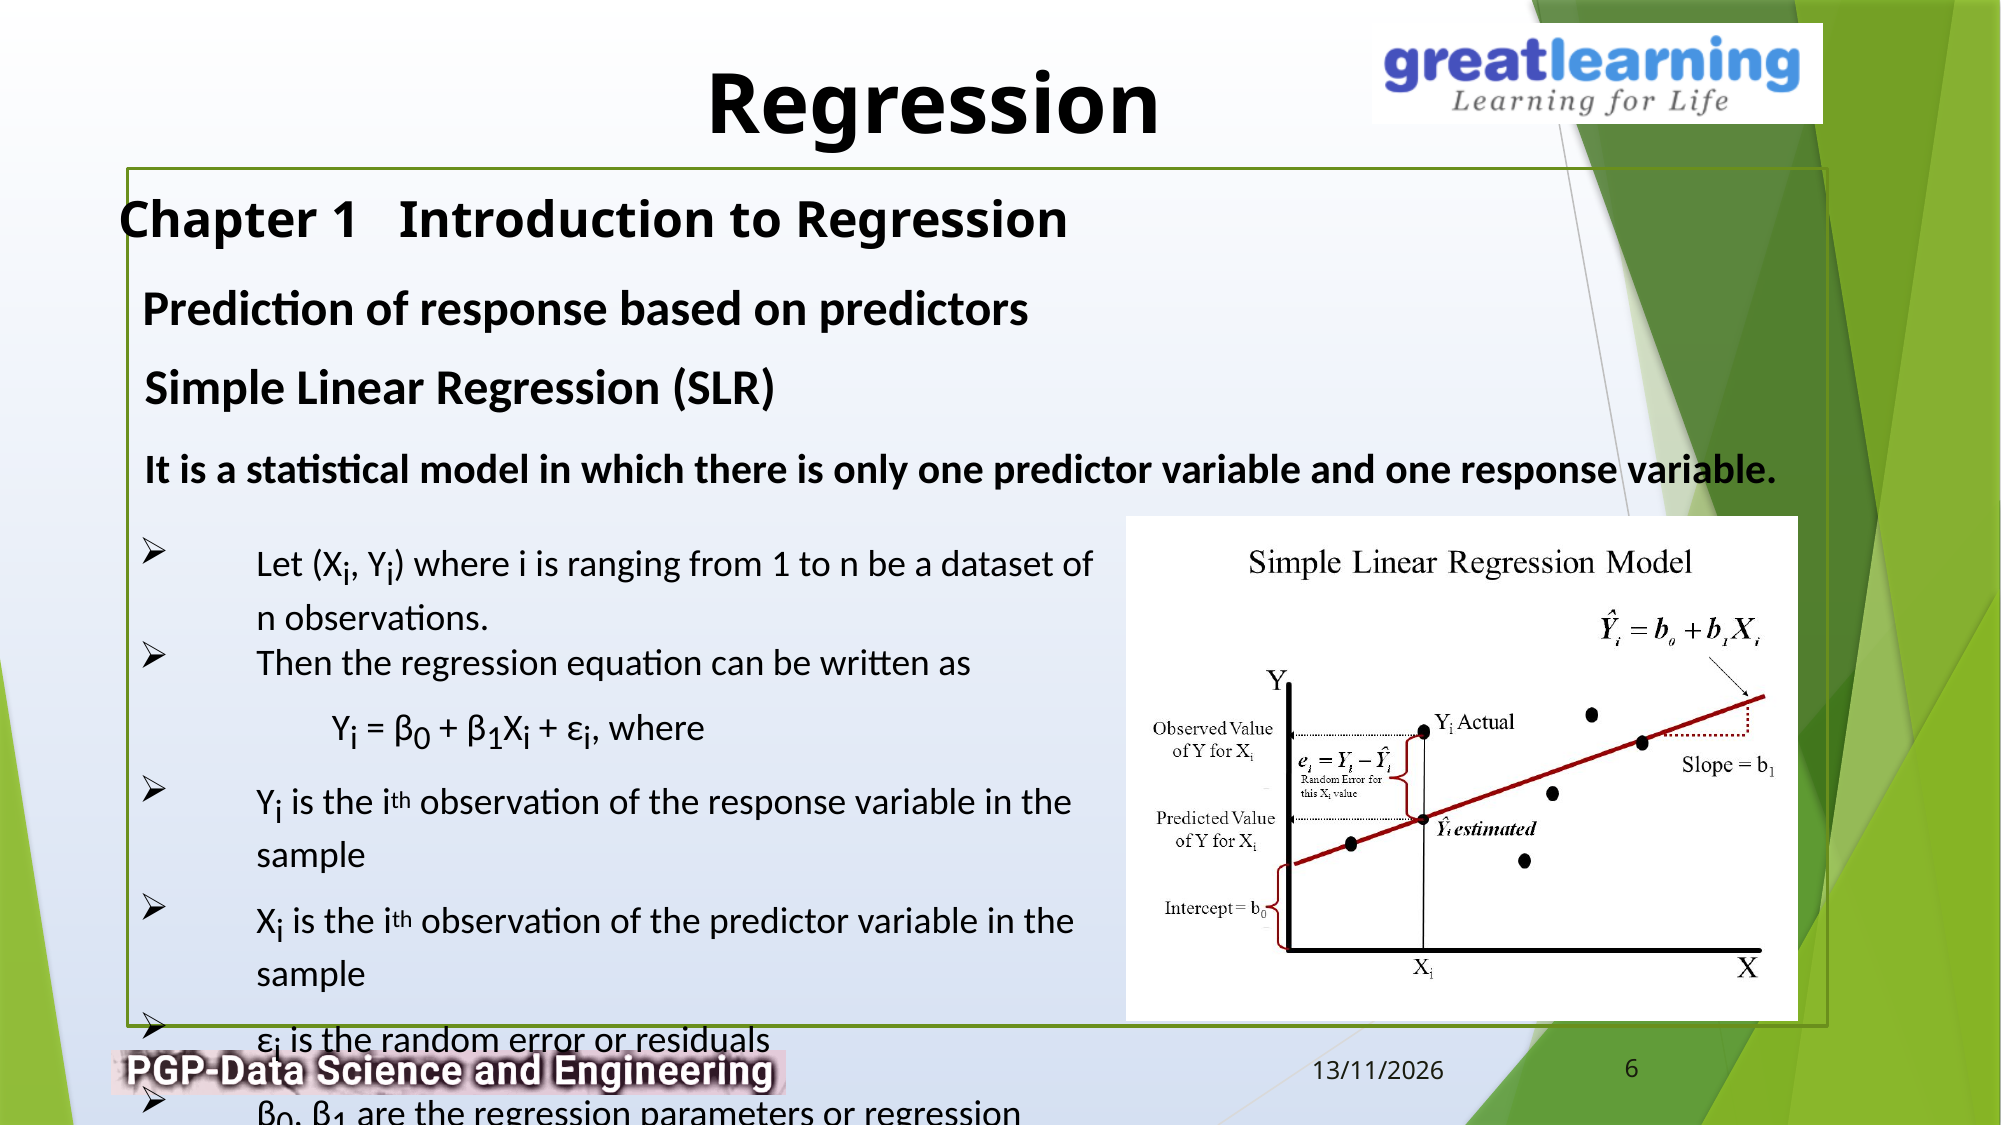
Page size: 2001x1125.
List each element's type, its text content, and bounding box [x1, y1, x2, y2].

text_box Prediction of response based on predictors [127, 267, 1828, 343]
text_box Simple Linear Regression (SLR) It is a statistical model in which there is only one predictor variable and one response variable. [129, 347, 1830, 500]
picture [1125, 516, 1798, 1021]
picture [111, 1050, 124, 1095]
text_box Let (Xi, Yi) where i is ranging from 1 to n be a dataset of n observations. Then the regression equation can be written as Yi = β0 + β1Xi + εi, where Yi is the ith observation of the response variable in the sample Xi is the ith observation of the predictor variable in the sample εi is the random error or residuals β0, β1 are the regression parameters or regression coefficients [124, 511, 1125, 1125]
text_box Chapter 1 Introduction to Regression [103, 180, 1085, 255]
slide_number 6 [1541, 1039, 1654, 1100]
text_box [126, 167, 1829, 1028]
picture [1372, 23, 1823, 124]
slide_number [1296, 1041, 1512, 1102]
